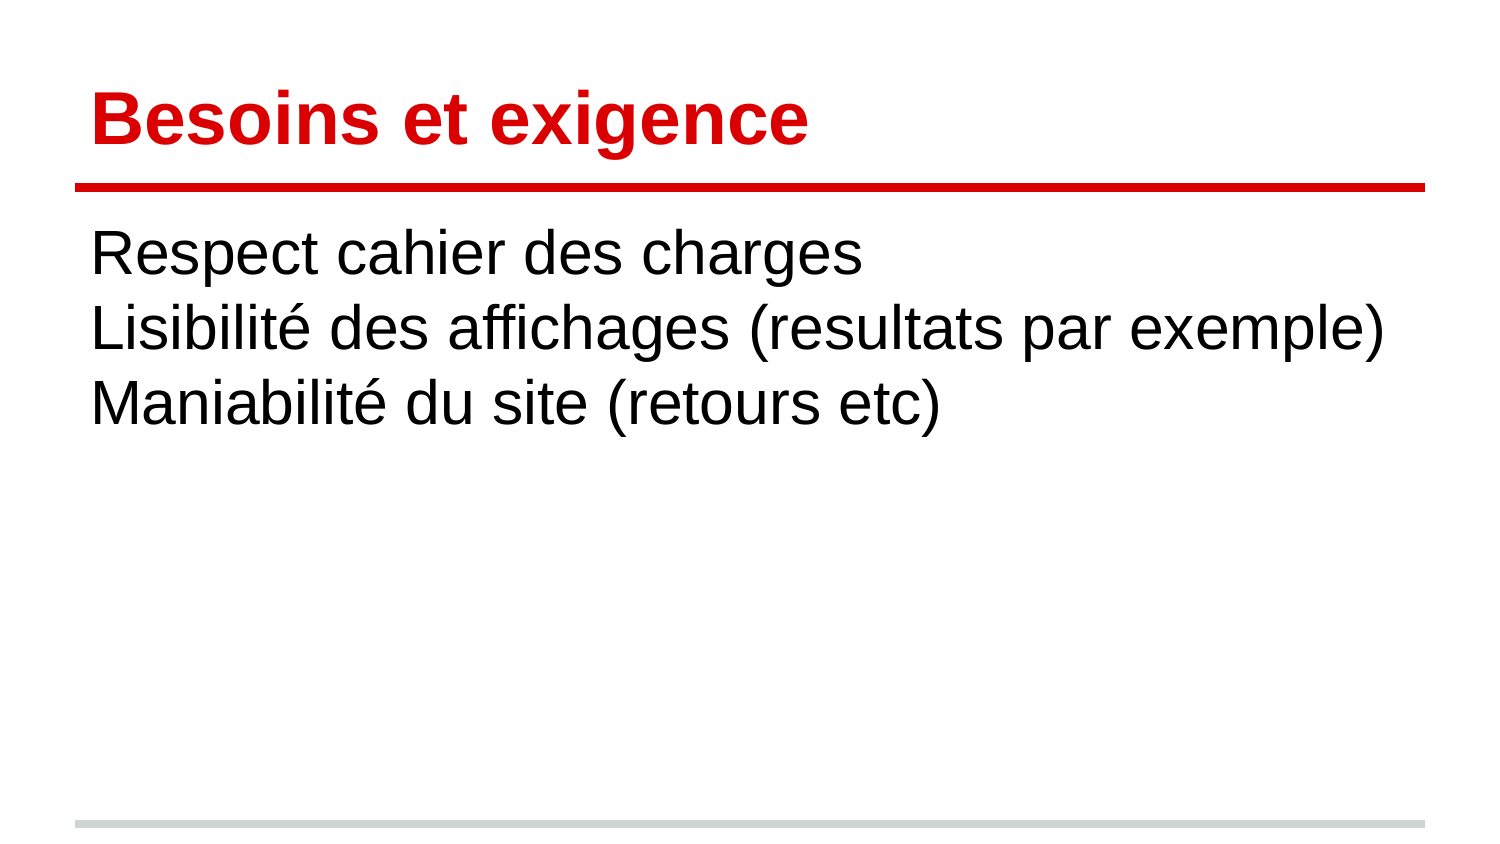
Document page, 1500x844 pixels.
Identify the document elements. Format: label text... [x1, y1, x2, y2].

list Respect cahier des charges Lisibilité des affichages (resultats par exemple) Maniabilité du site (retours etc) [75, 196, 1425, 808]
title Besoins et exigence [75, 33, 1425, 175]
